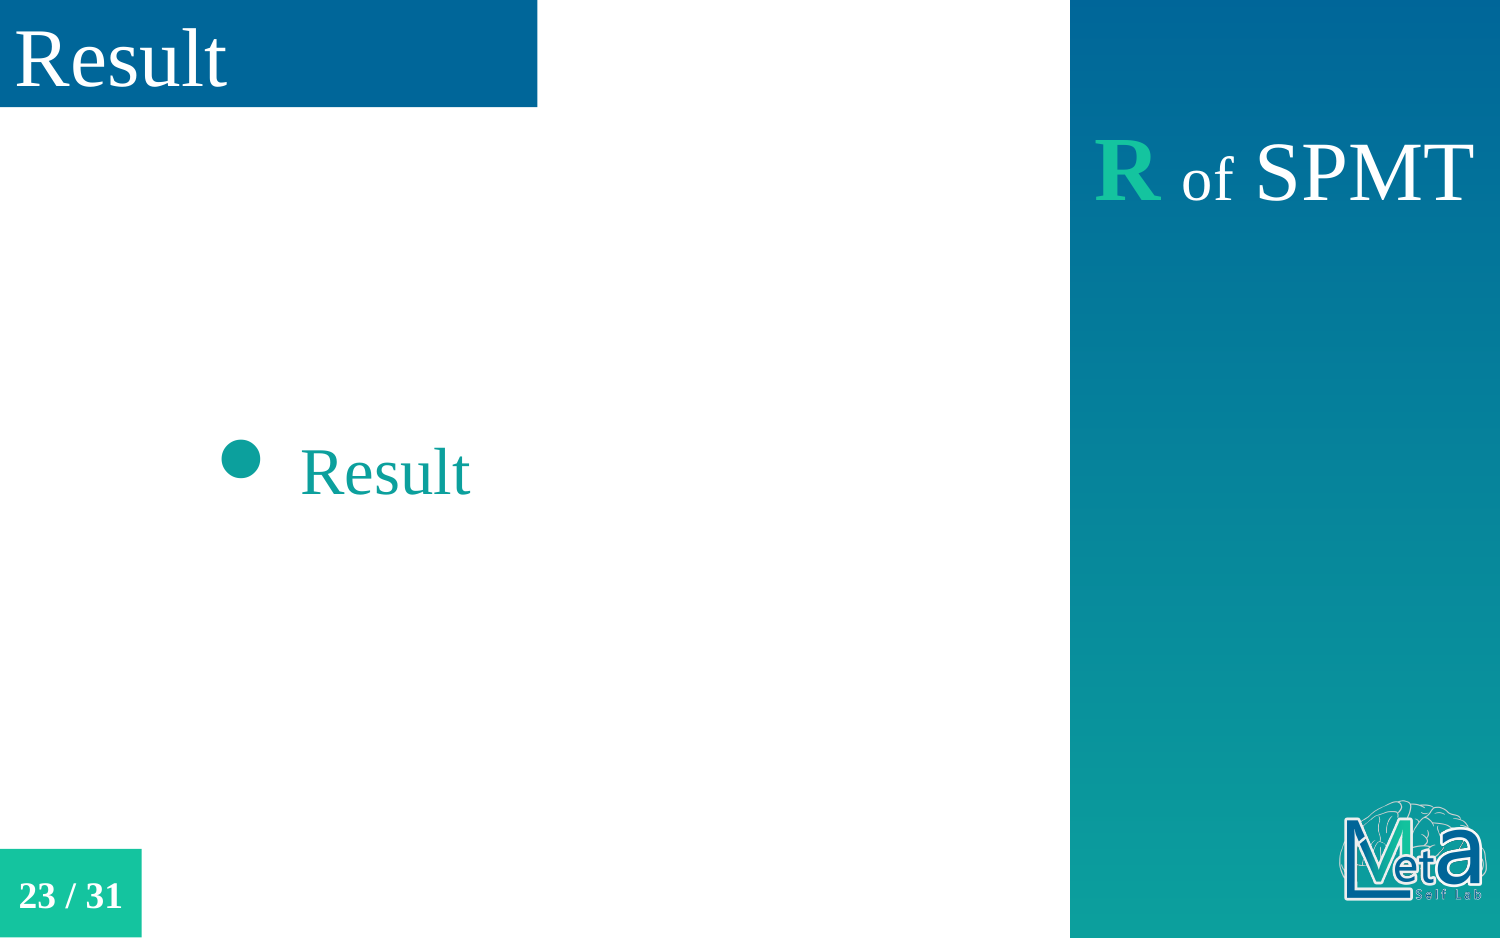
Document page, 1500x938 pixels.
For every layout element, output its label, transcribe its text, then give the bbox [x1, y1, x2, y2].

text_box Result [202, 420, 873, 516]
text_box [47, 281, 1023, 623]
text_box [1070, 0, 1500, 938]
text_box 23 / 31 [0, 848, 143, 938]
text_box Result [0, 0, 538, 108]
